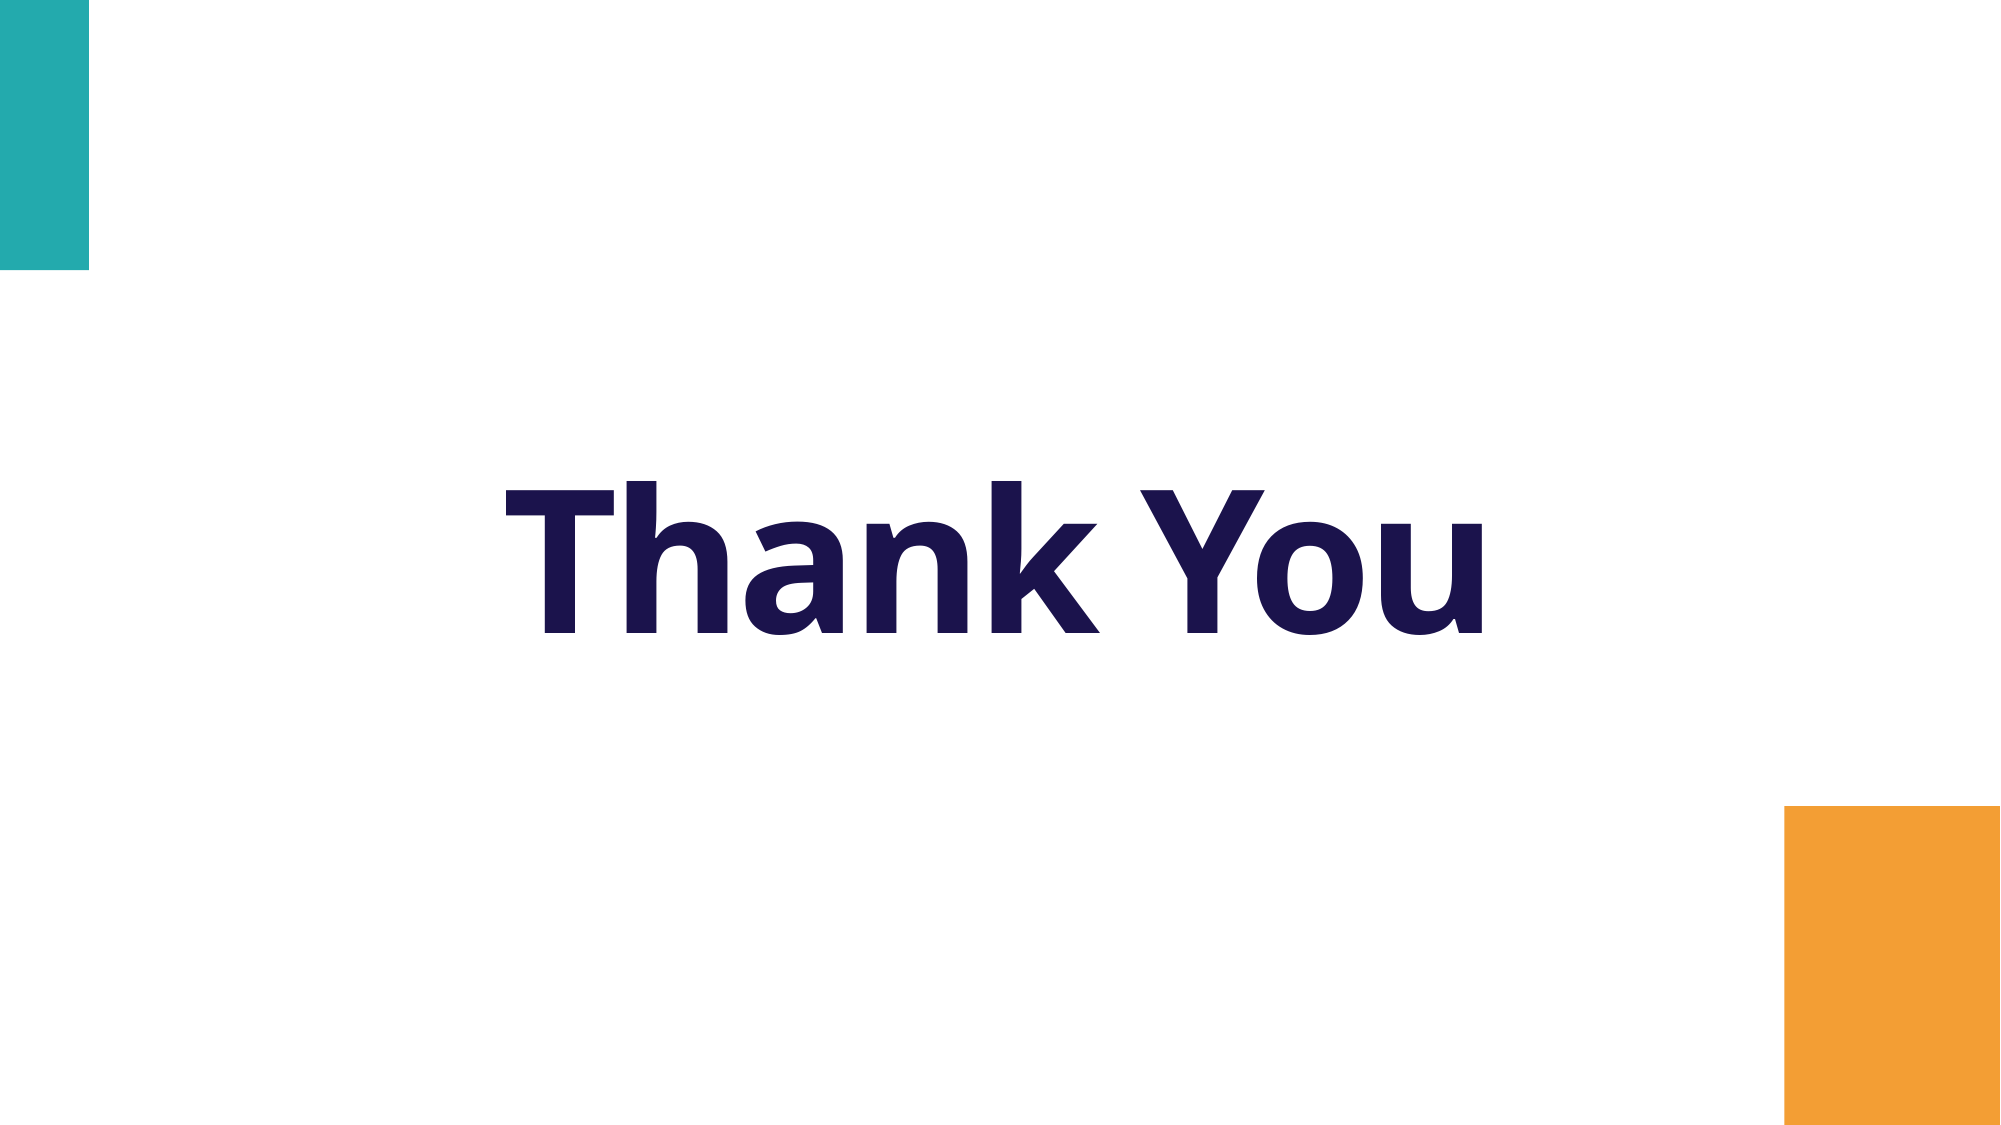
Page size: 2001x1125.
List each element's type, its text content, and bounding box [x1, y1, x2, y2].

text_box [1783, 805, 2000, 1125]
text_box [0, 0, 90, 271]
text_box Thank You [427, 491, 1573, 675]
